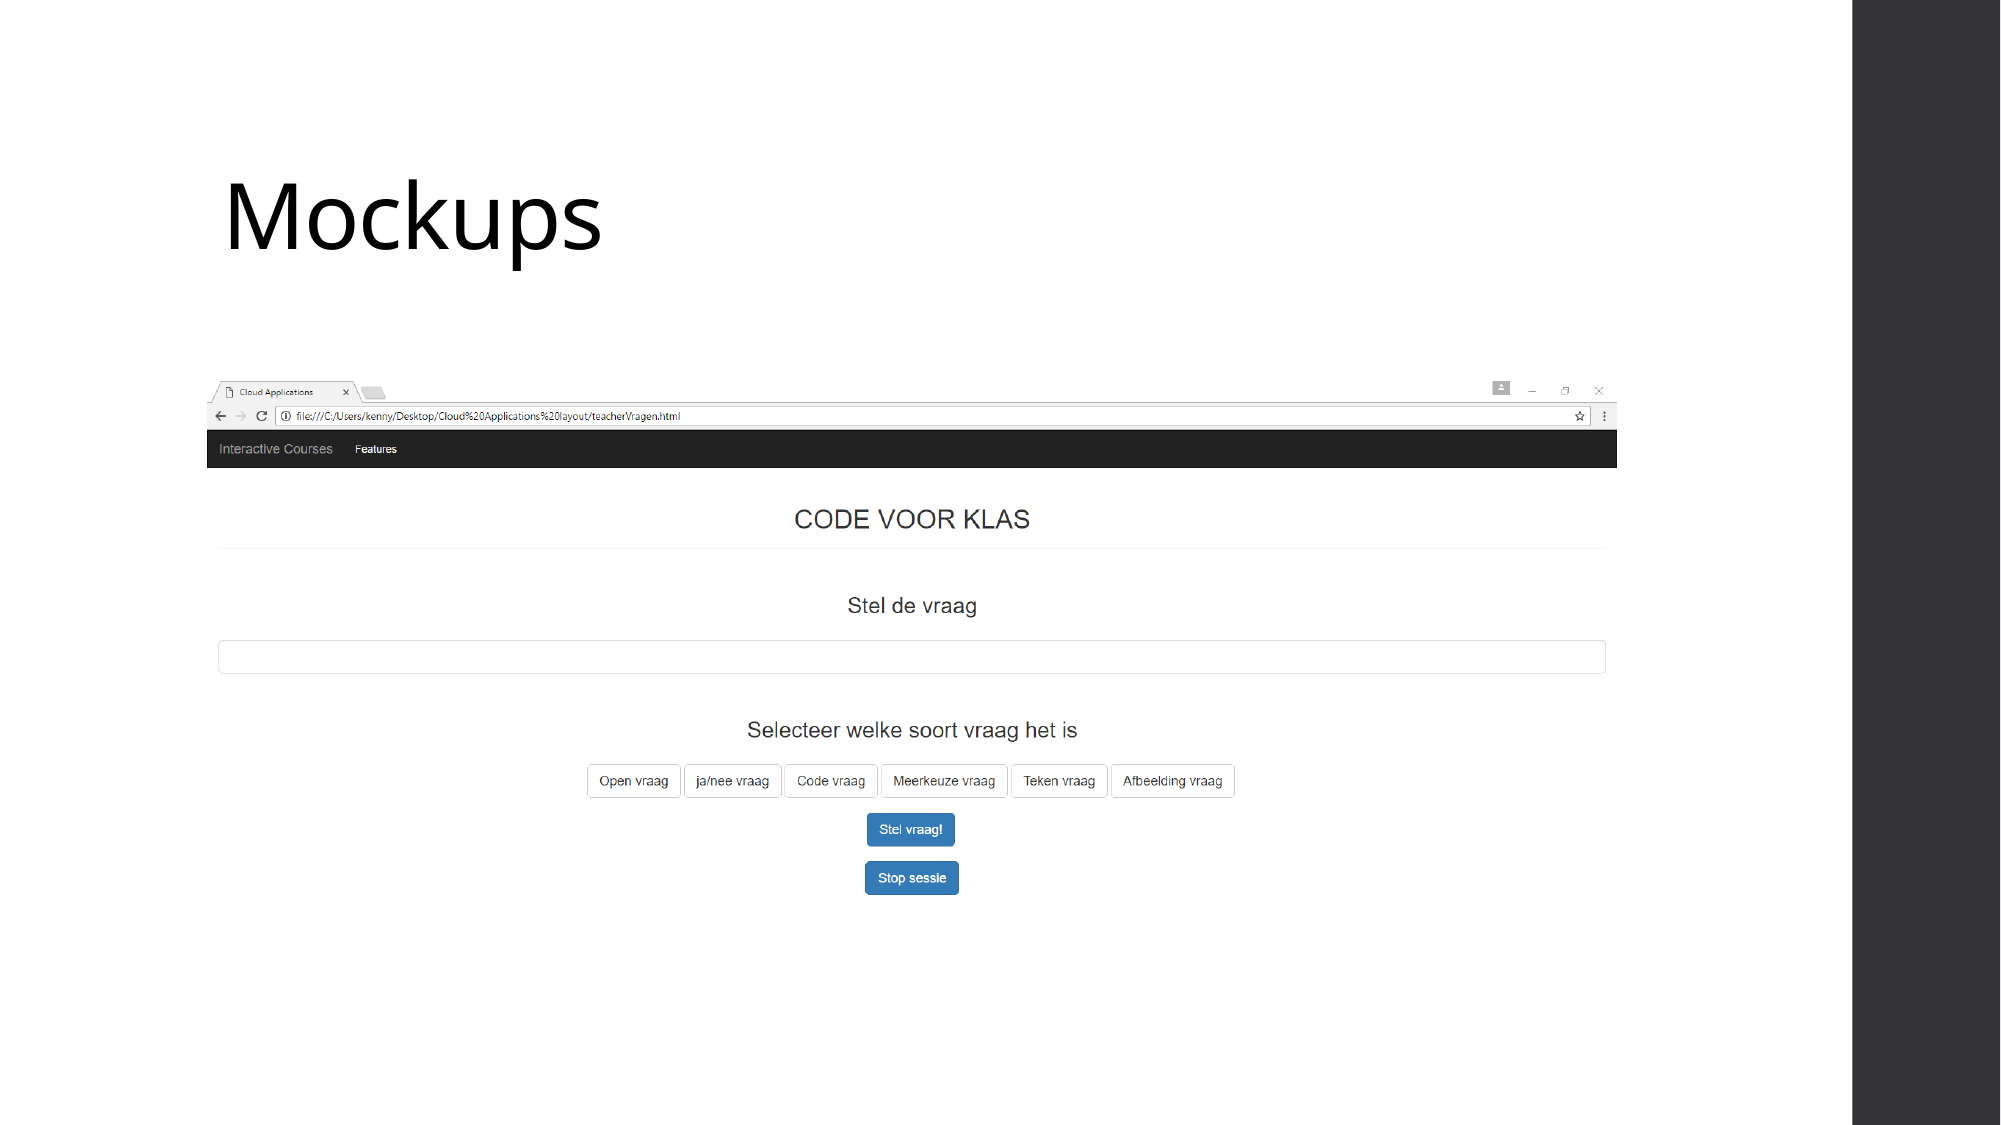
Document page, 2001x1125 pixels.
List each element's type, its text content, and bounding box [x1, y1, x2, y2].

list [206, 381, 1618, 933]
title Mockups [206, 60, 1797, 278]
